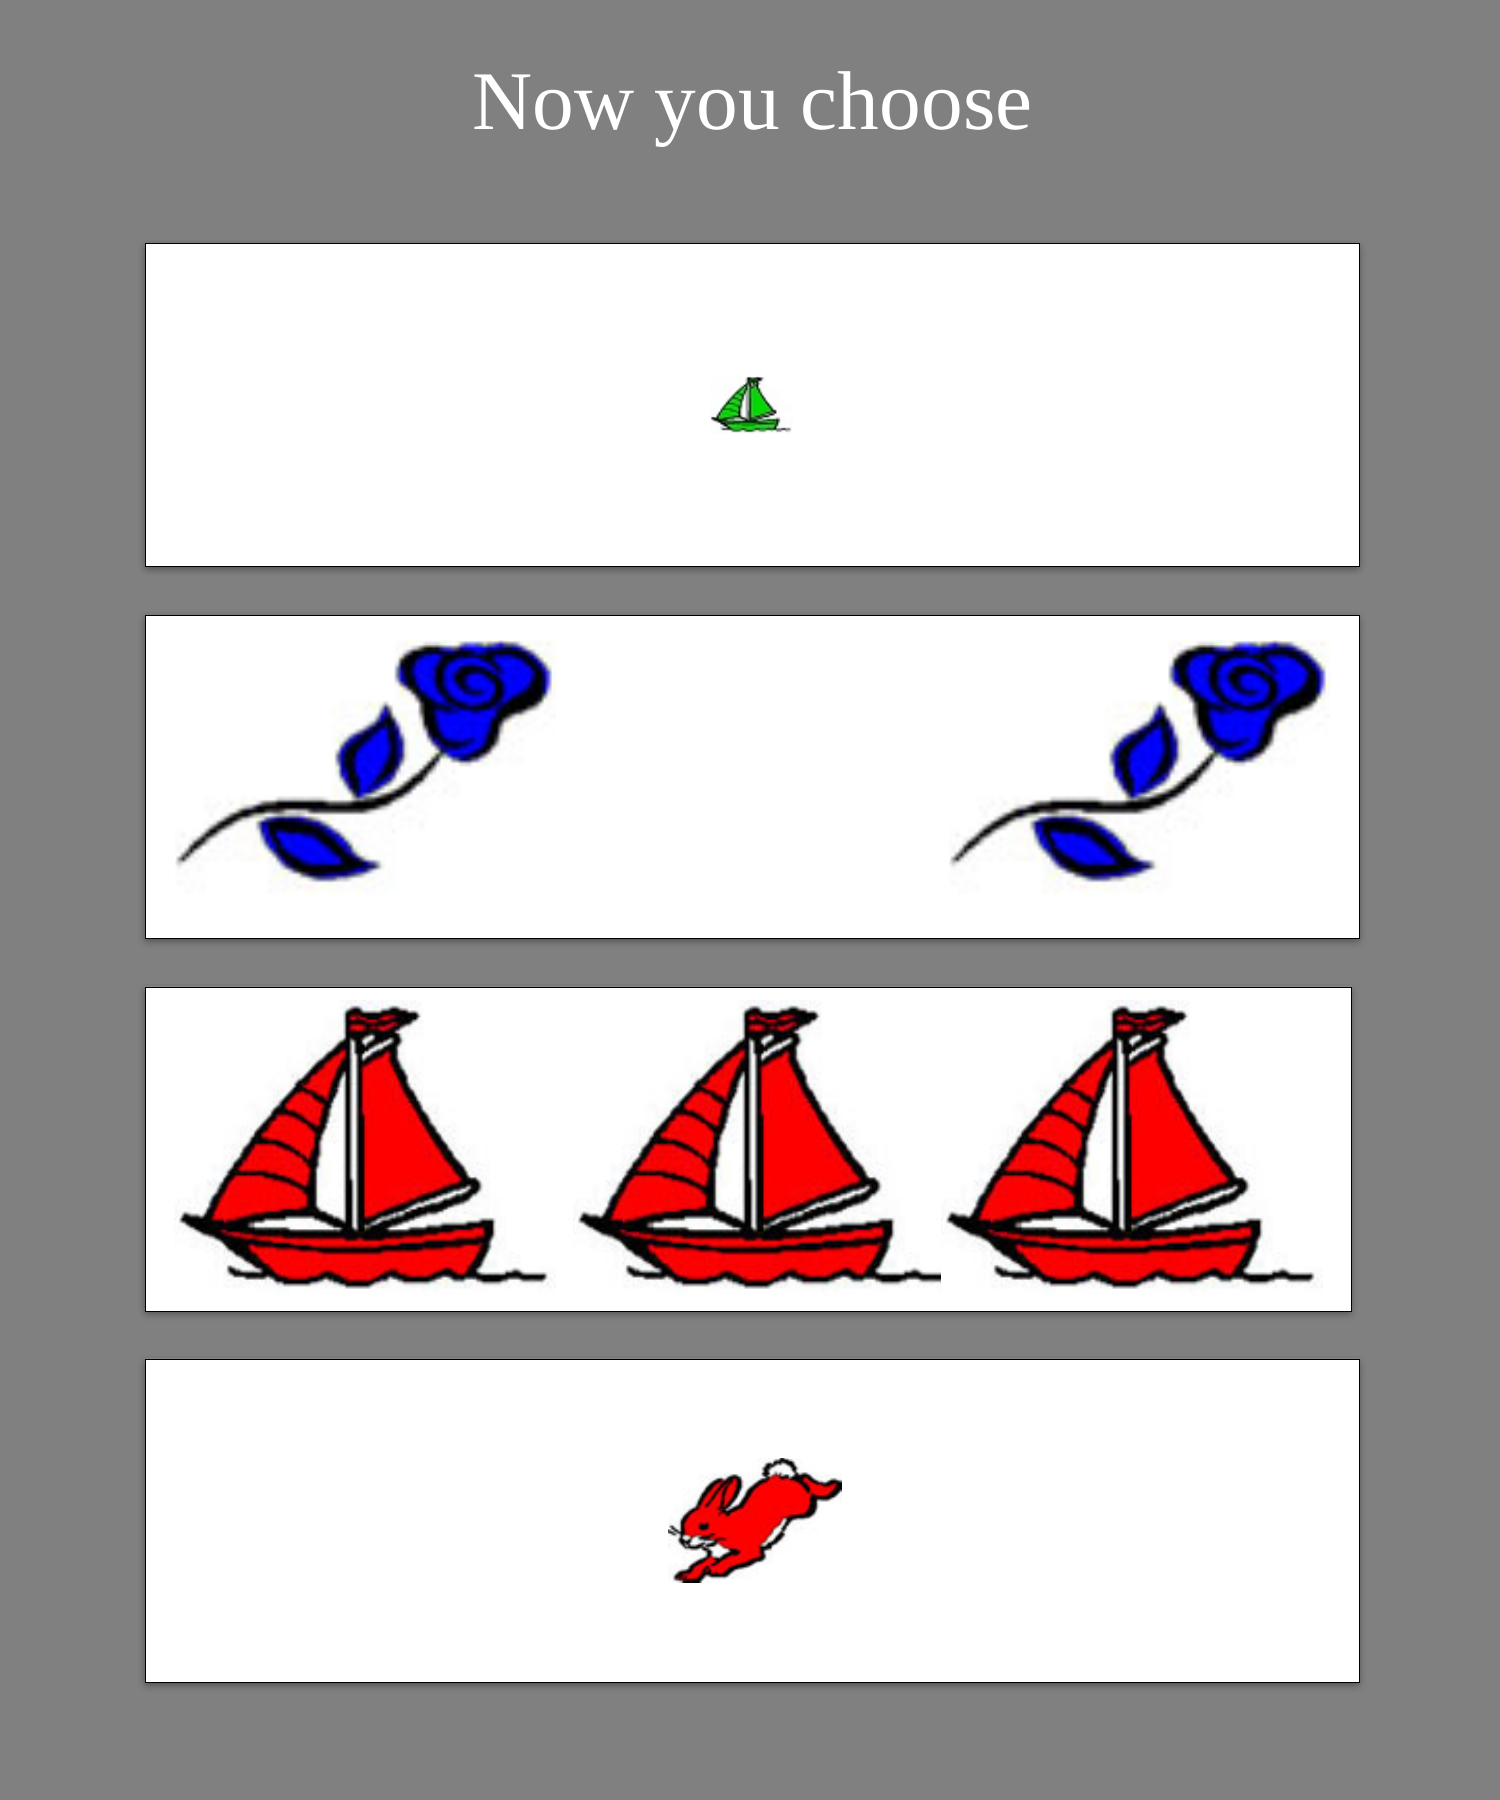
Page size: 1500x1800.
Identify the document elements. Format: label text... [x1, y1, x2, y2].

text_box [145, 1358, 1360, 1683]
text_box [145, 614, 1360, 939]
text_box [145, 242, 1360, 567]
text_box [145, 986, 1352, 1312]
picture [0, 0, 1500, 1800]
text_box Now you choose [170, 39, 1335, 155]
